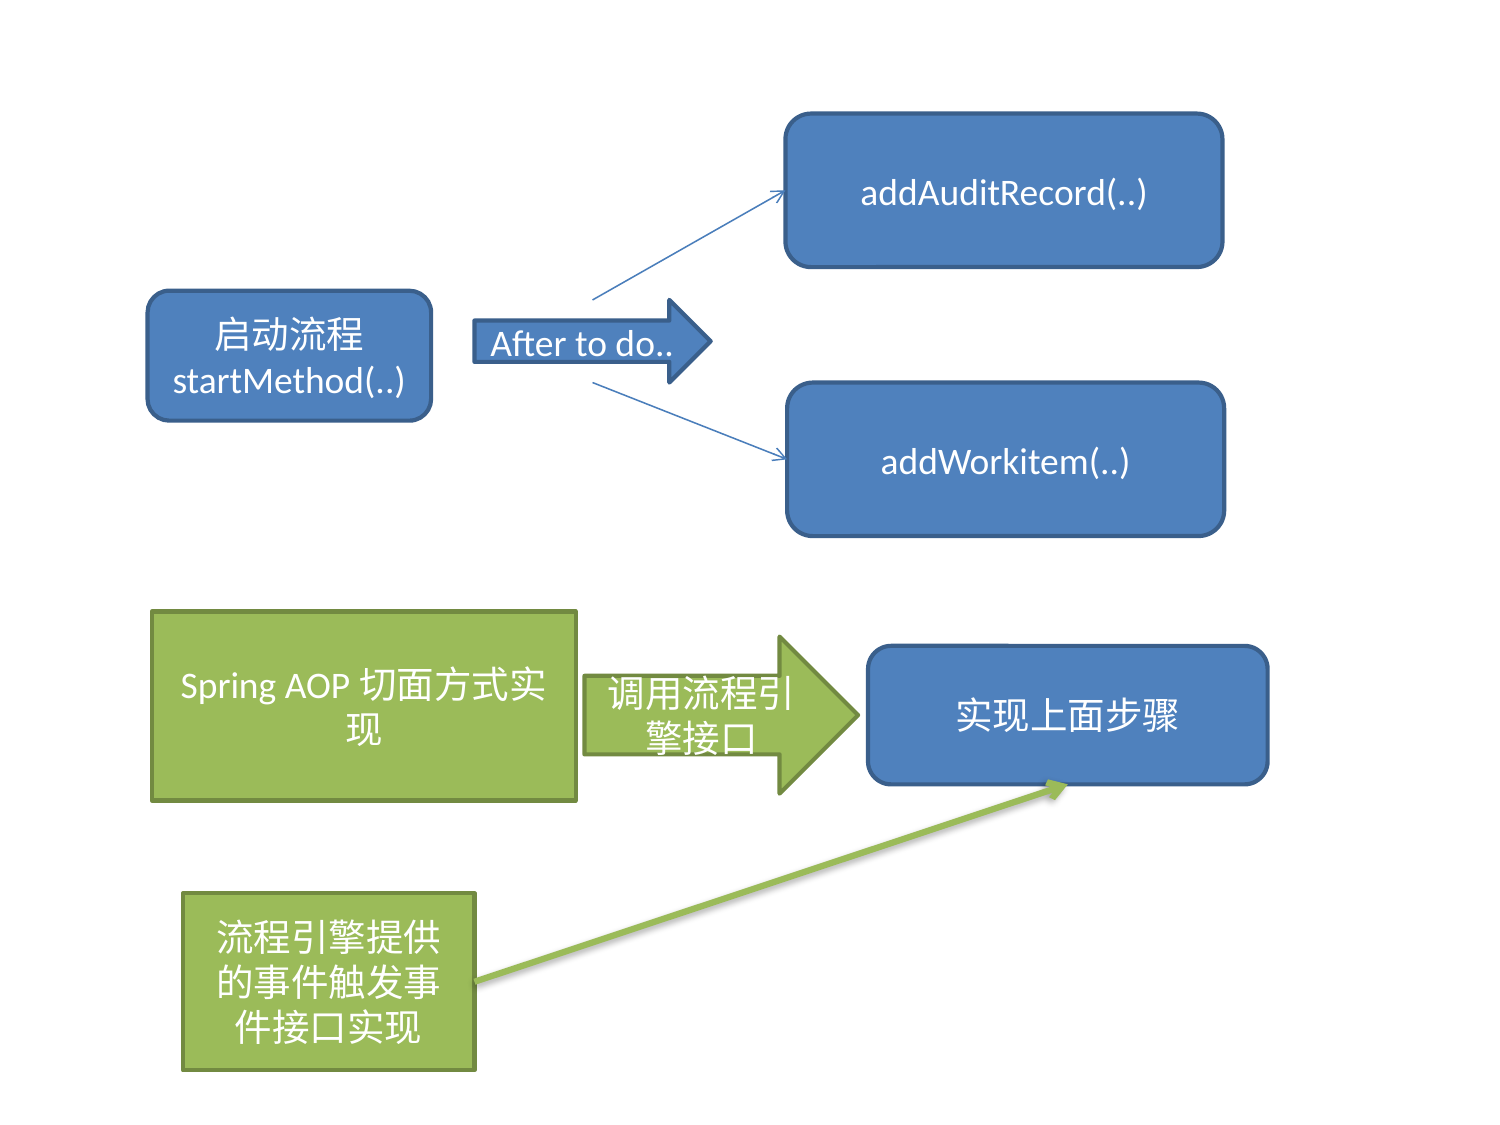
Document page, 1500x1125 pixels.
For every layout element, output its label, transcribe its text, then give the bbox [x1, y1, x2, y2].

text_box Spring AOP切面方式实现 [150, 609, 578, 803]
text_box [669, 190, 786, 301]
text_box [474, 784, 1069, 983]
text_box addWorkitem(..) [785, 380, 1227, 539]
text_box After to do.. [472, 307, 713, 382]
text_box 调用流程引擎接口 [582, 634, 861, 782]
text_box 实现上面步骤 [865, 643, 1270, 787]
text_box 启动流程 startMethod(..) [145, 288, 434, 423]
text_box addAuditRecord(..) [783, 111, 1225, 270]
text_box 流程引擎提供的事件触发事件接口实现 [181, 891, 477, 1072]
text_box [669, 382, 788, 460]
